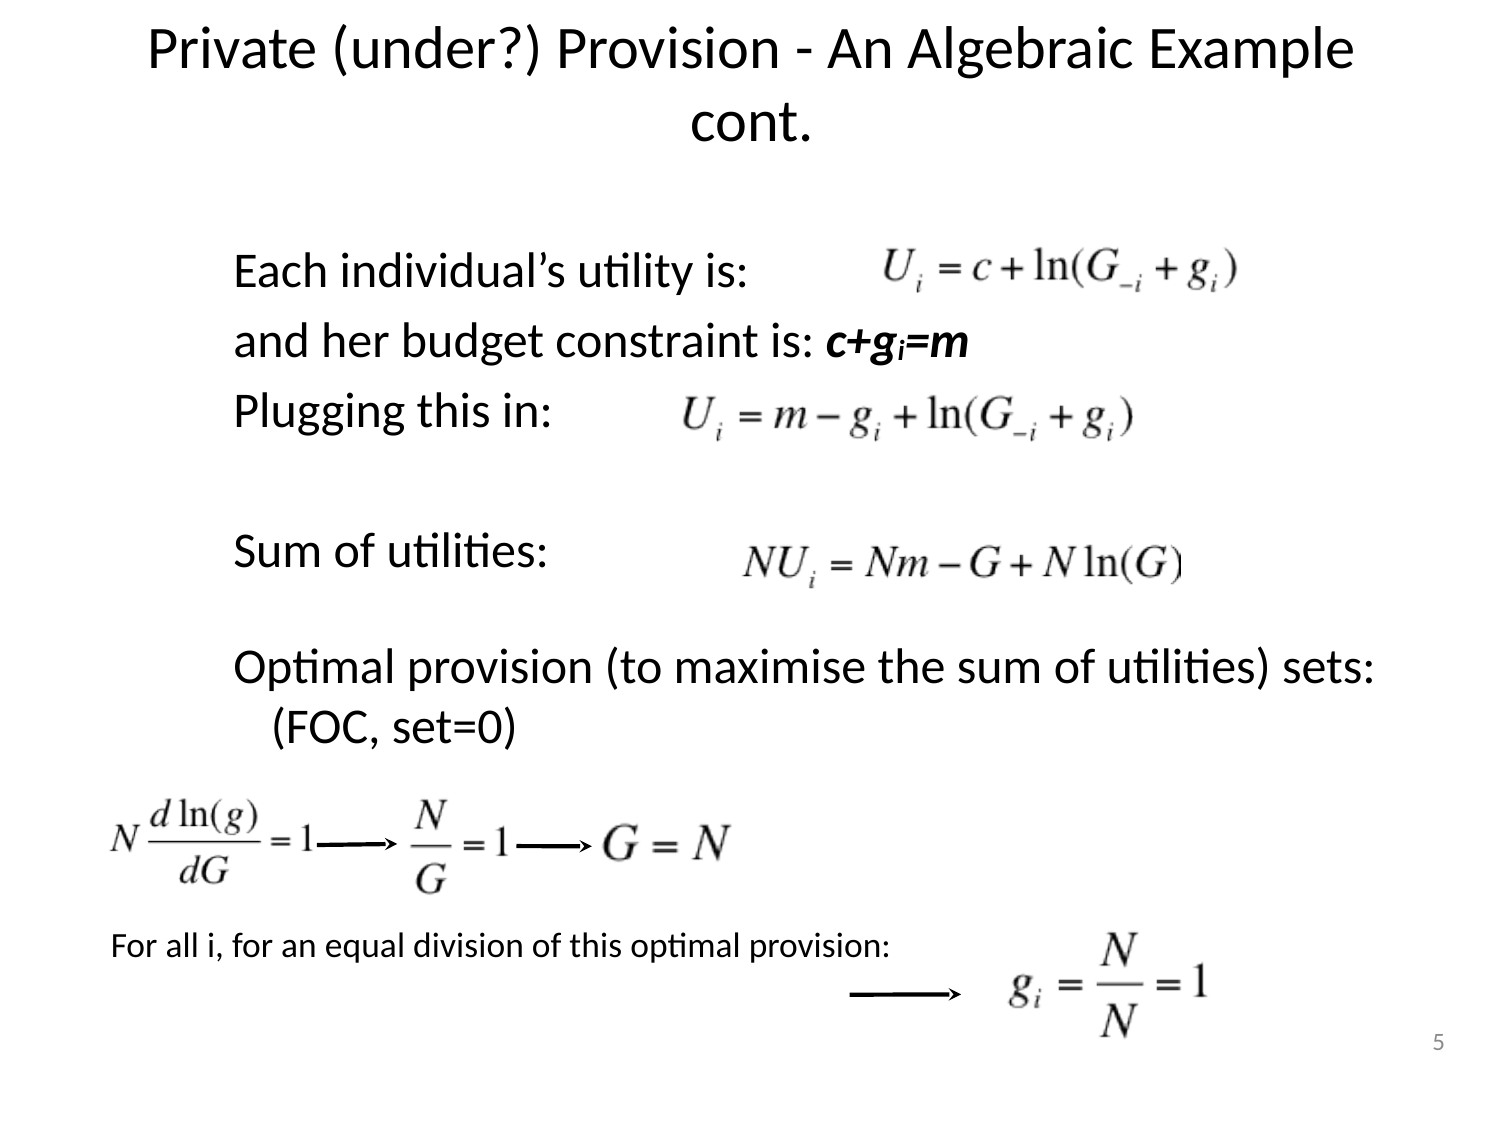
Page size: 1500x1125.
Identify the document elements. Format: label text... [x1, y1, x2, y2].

picture [990, 911, 1265, 1050]
list Each individual’s utility is: and her budget constraint is: c+gi=m Plugging this in: Sum of utilities: Optimal provision (to maximise the sum of utilities) sets: (FOC, set=0) [68, 229, 1437, 1078]
picture [584, 798, 779, 886]
text_box [948, 988, 962, 1001]
picture [666, 385, 1137, 456]
text_box For all i, for an equal division of this optimal provision: [100, 916, 948, 970]
picture [867, 231, 1253, 300]
picture [394, 779, 536, 911]
slide_number 5 [1437, 1022, 1454, 1058]
picture [726, 526, 1181, 601]
title Private (under?) Provision - An Algebraic Example cont. [68, 0, 1437, 162]
picture [95, 787, 331, 902]
